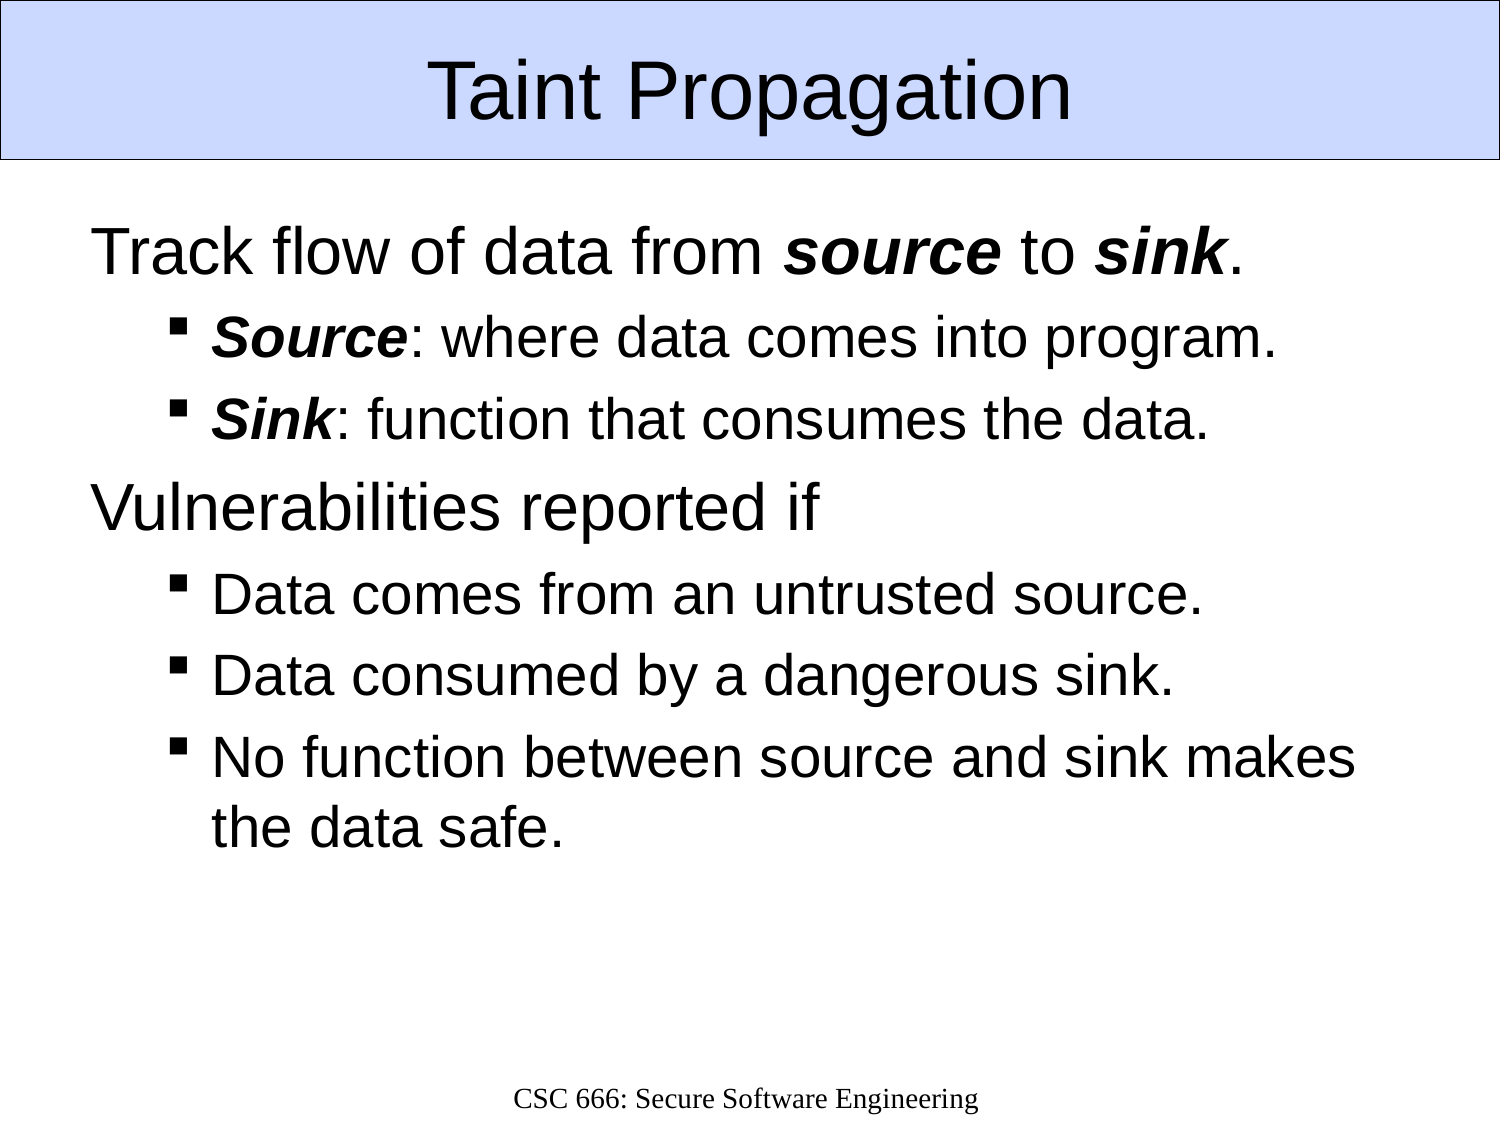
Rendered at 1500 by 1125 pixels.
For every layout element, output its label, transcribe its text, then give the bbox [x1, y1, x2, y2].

list Track flow of data from source to sink. Source: where data comes into program. Sink: function that consumes the data. Vulnerabilities reported if Data comes from an untrusted source. Data consumed by a dangerous sink. No function between source and sink makes the data safe. [75, 200, 1425, 1056]
title Taint Propagation [75, 24, 1425, 149]
footer CSC 666: Secure Software Engineering [241, 1072, 1251, 1125]
